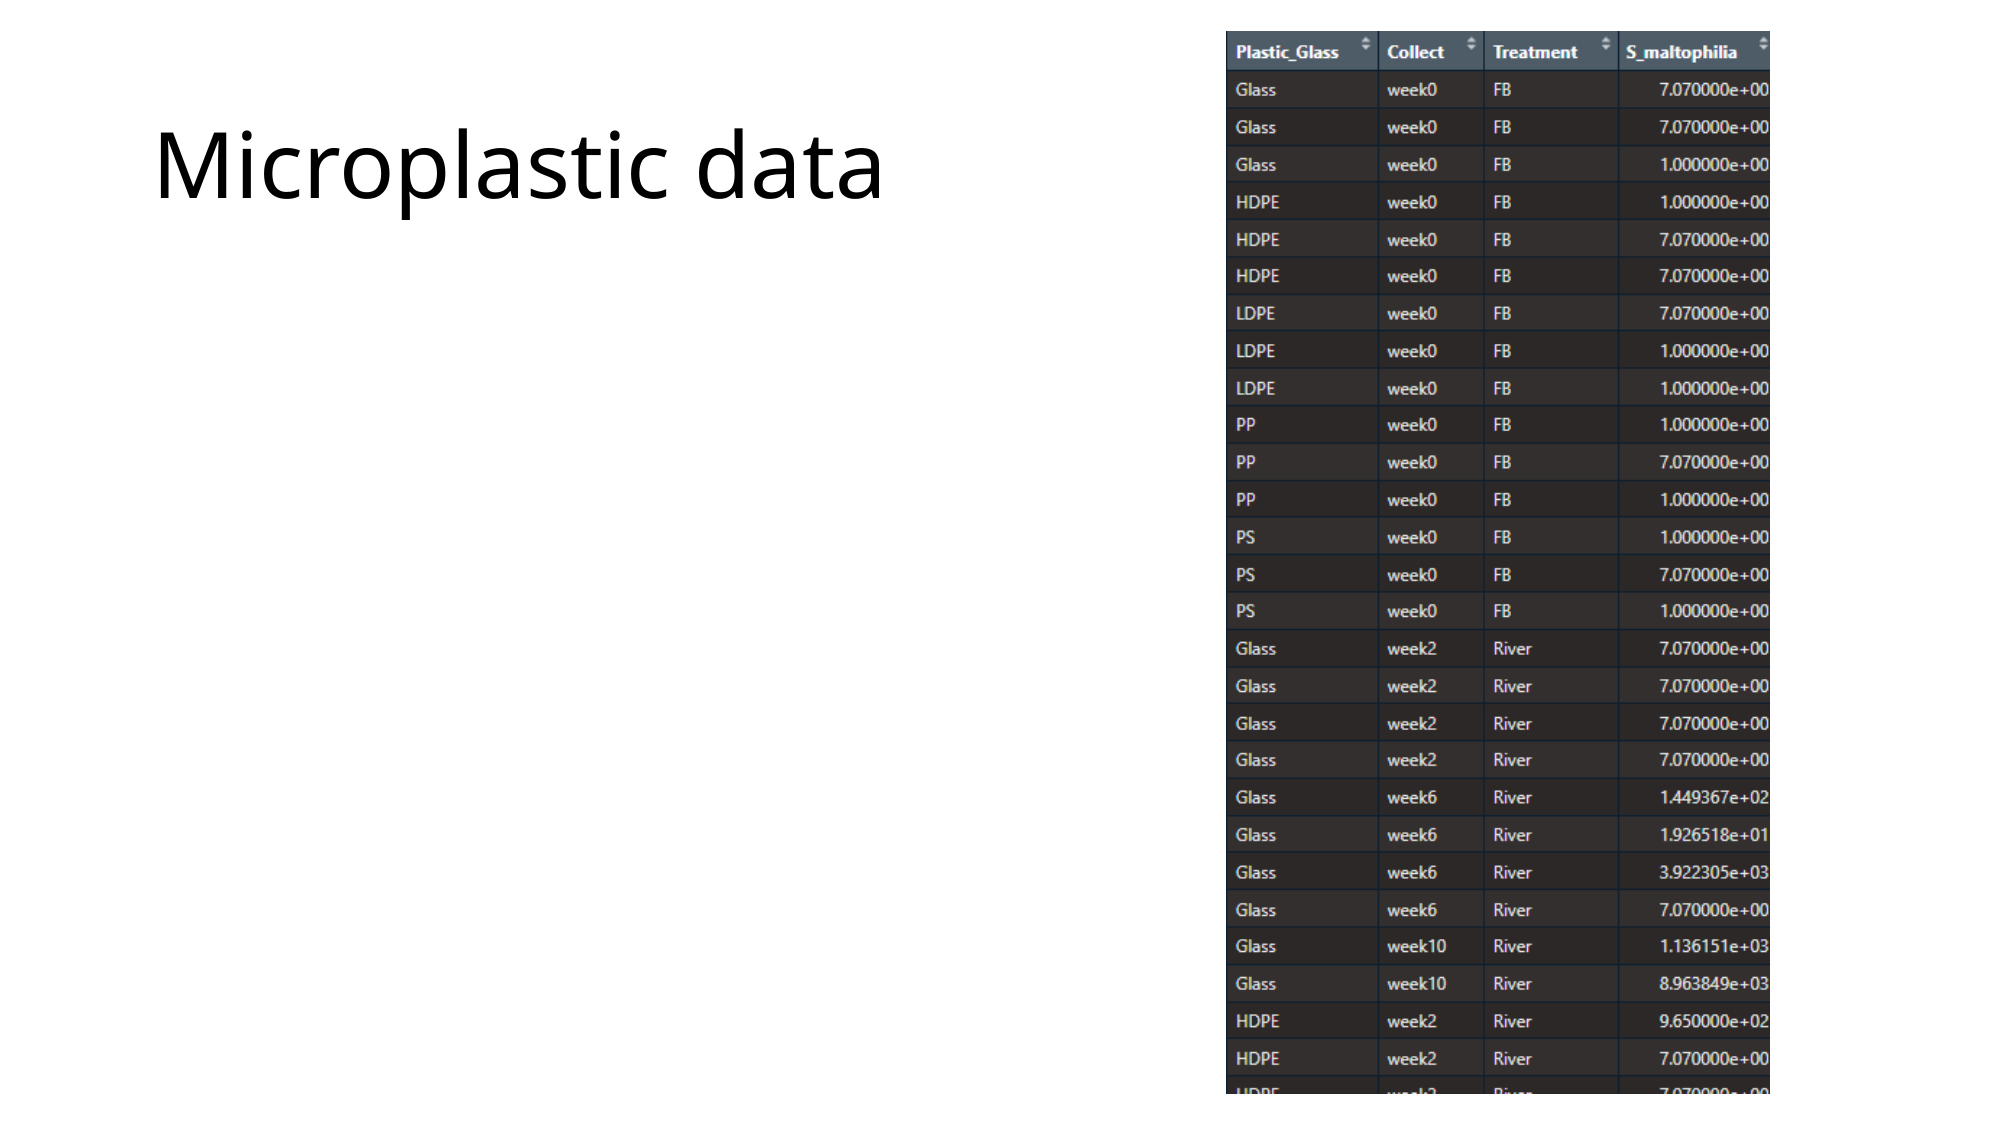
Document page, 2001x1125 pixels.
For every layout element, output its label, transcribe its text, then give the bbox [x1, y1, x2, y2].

picture [1226, 31, 1770, 1094]
title Microplastic data [137, 59, 1000, 278]
